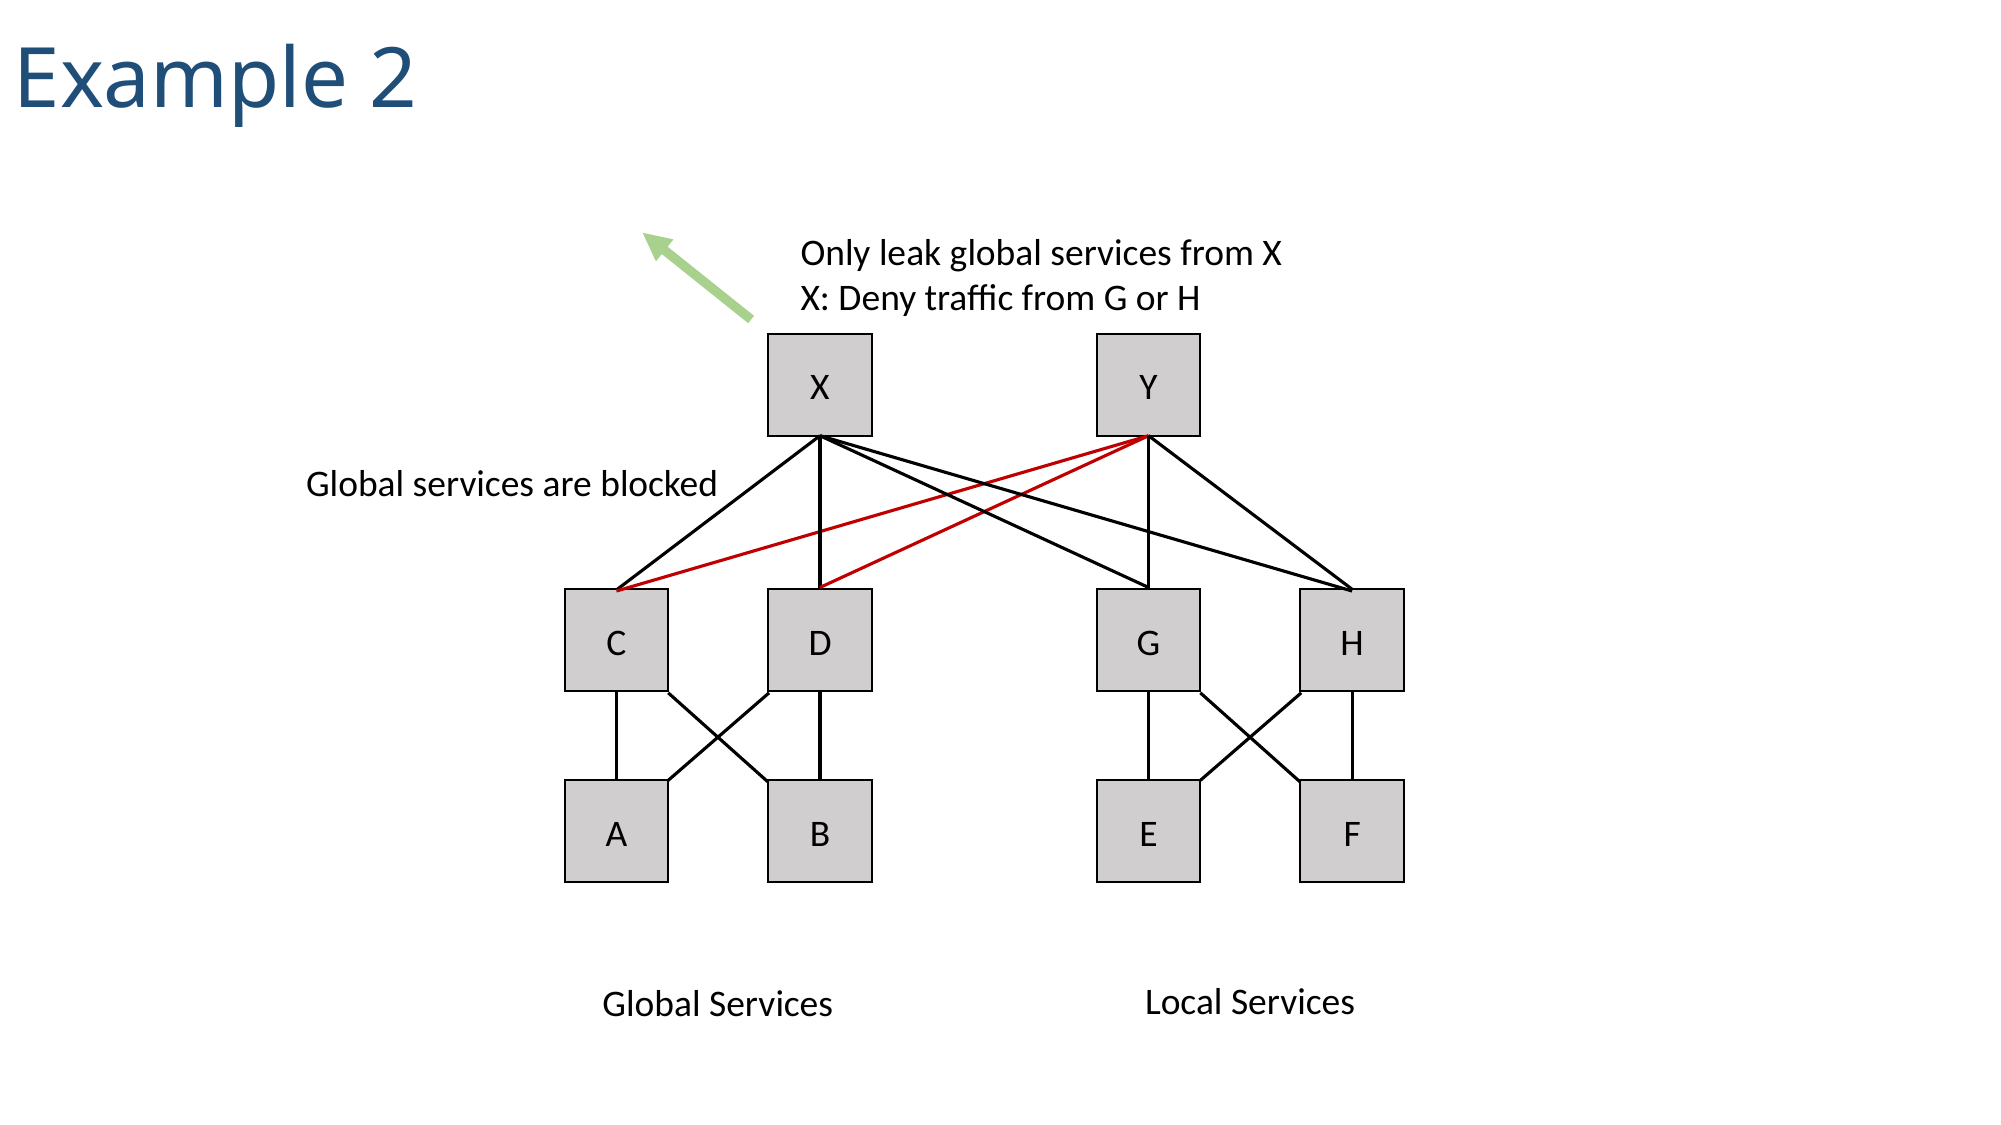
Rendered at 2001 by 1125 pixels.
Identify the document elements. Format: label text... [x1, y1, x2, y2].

text_box Global Services [587, 971, 849, 1032]
text_box Global services are blocked [291, 451, 564, 512]
text_box Local Services [1130, 969, 1371, 1030]
text_box Example 2 [0, 0, 985, 133]
text_box Only leak global services from X X: Deny traffic from G or H [785, 220, 1298, 326]
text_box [642, 232, 752, 320]
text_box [564, 333, 1404, 883]
